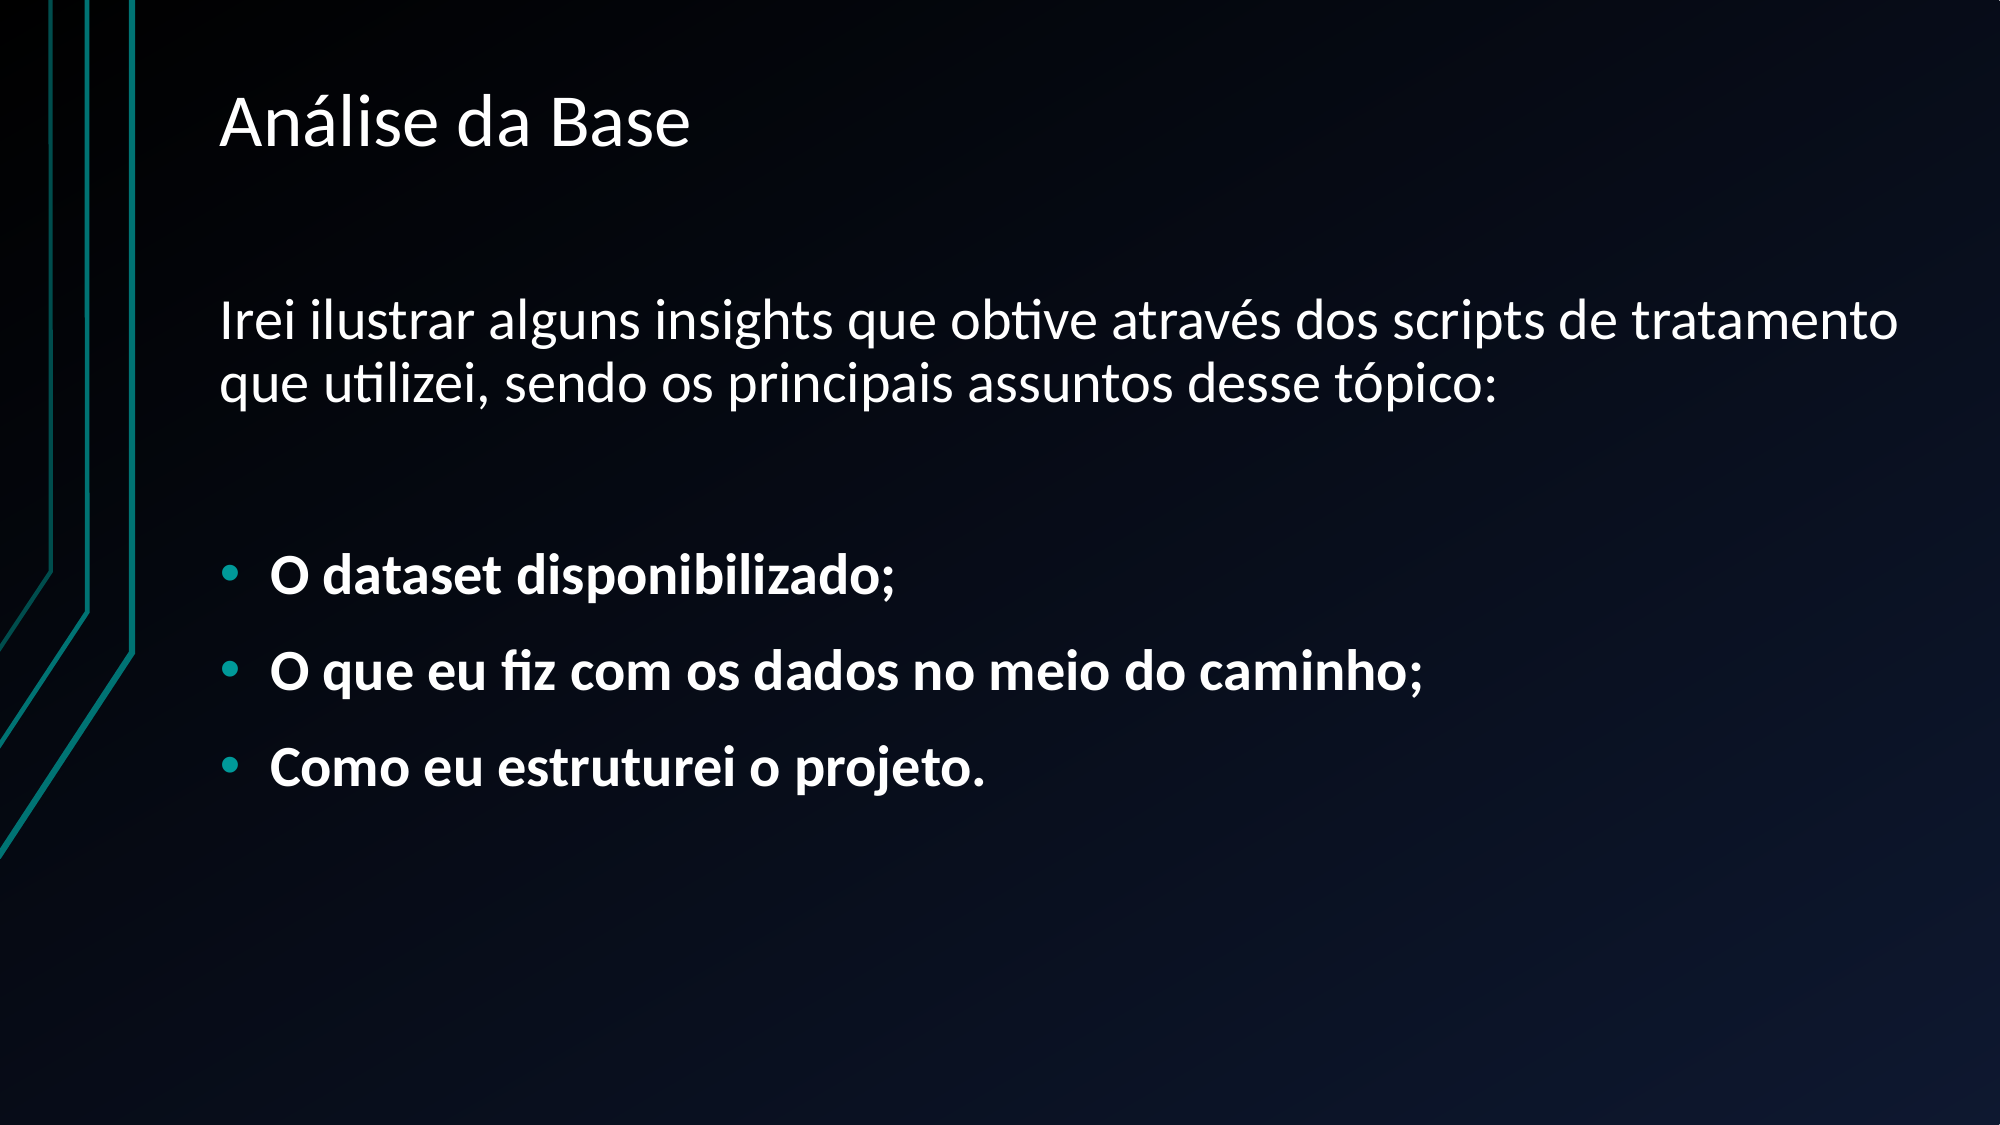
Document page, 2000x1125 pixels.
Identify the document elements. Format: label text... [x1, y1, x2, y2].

text_box Irei ilustrar alguns insights que obtive através dos scripts de tratamento que utilizei, sendo os principais assuntos desse tópico: O dataset disponibilizado; O que eu fiz com os dados no meio do caminho; Como eu estruturei o projeto. [199, 278, 1957, 1059]
title Análise da Base [199, 45, 1900, 173]
